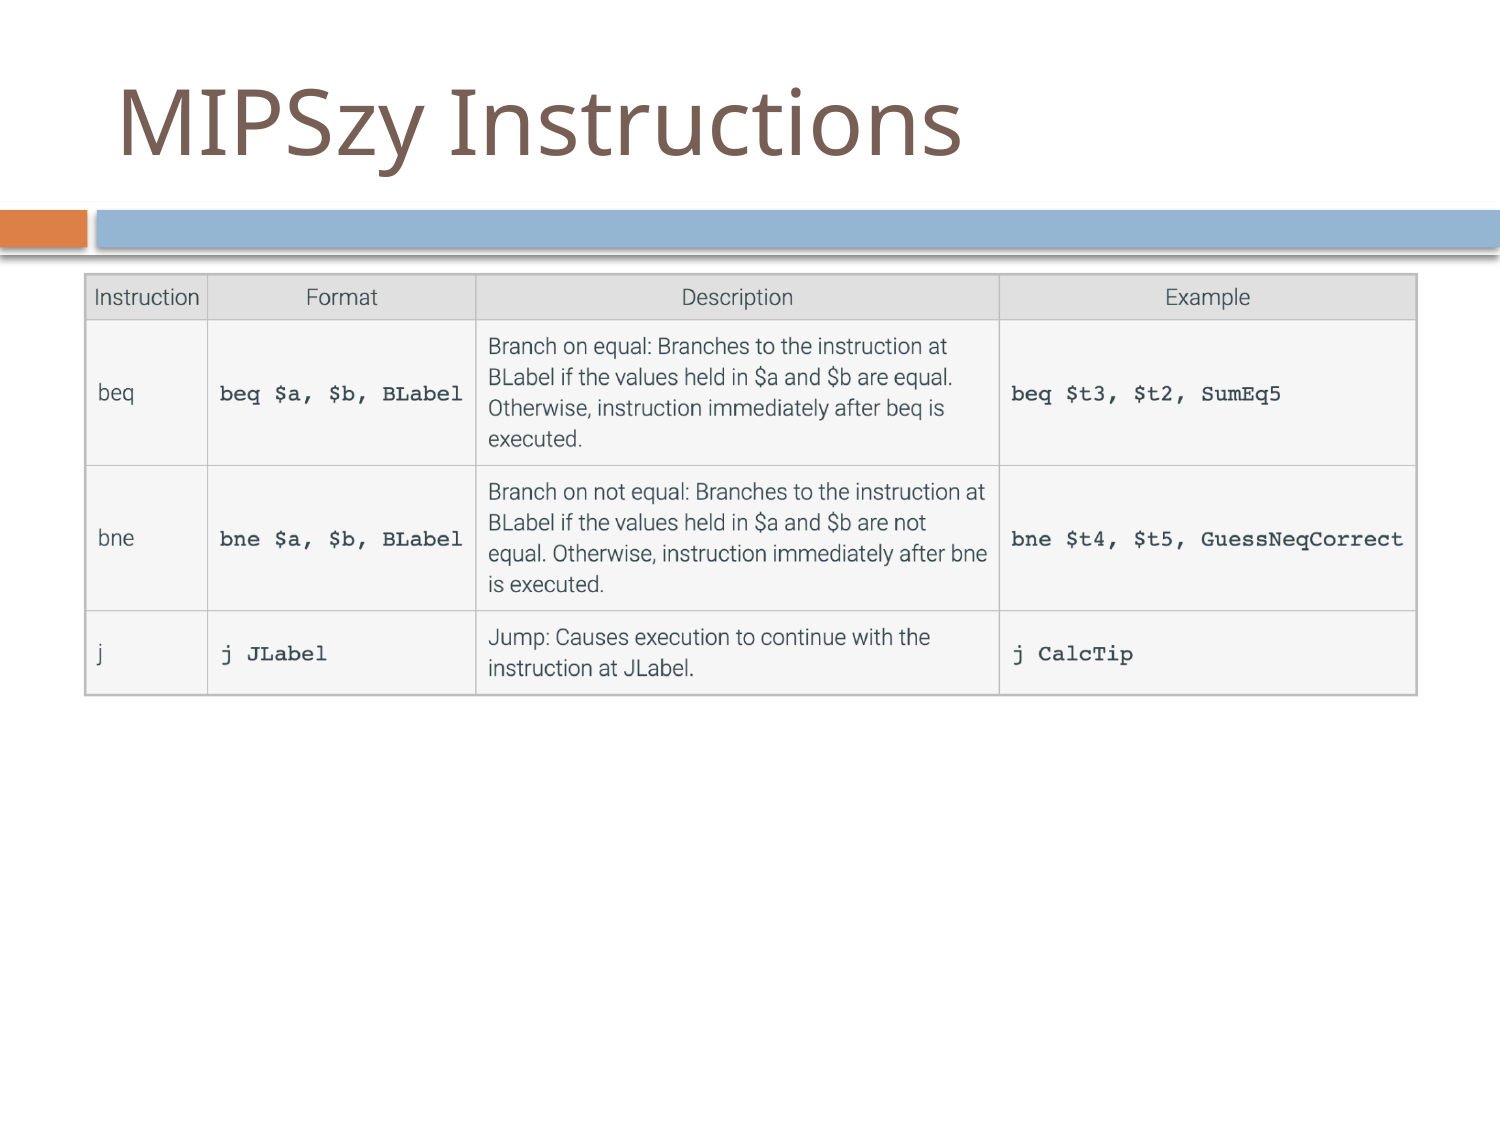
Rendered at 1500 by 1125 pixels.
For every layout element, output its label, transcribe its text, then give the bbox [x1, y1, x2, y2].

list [80, 270, 1419, 700]
title MIPSzy Instructions [100, 37, 1438, 200]
